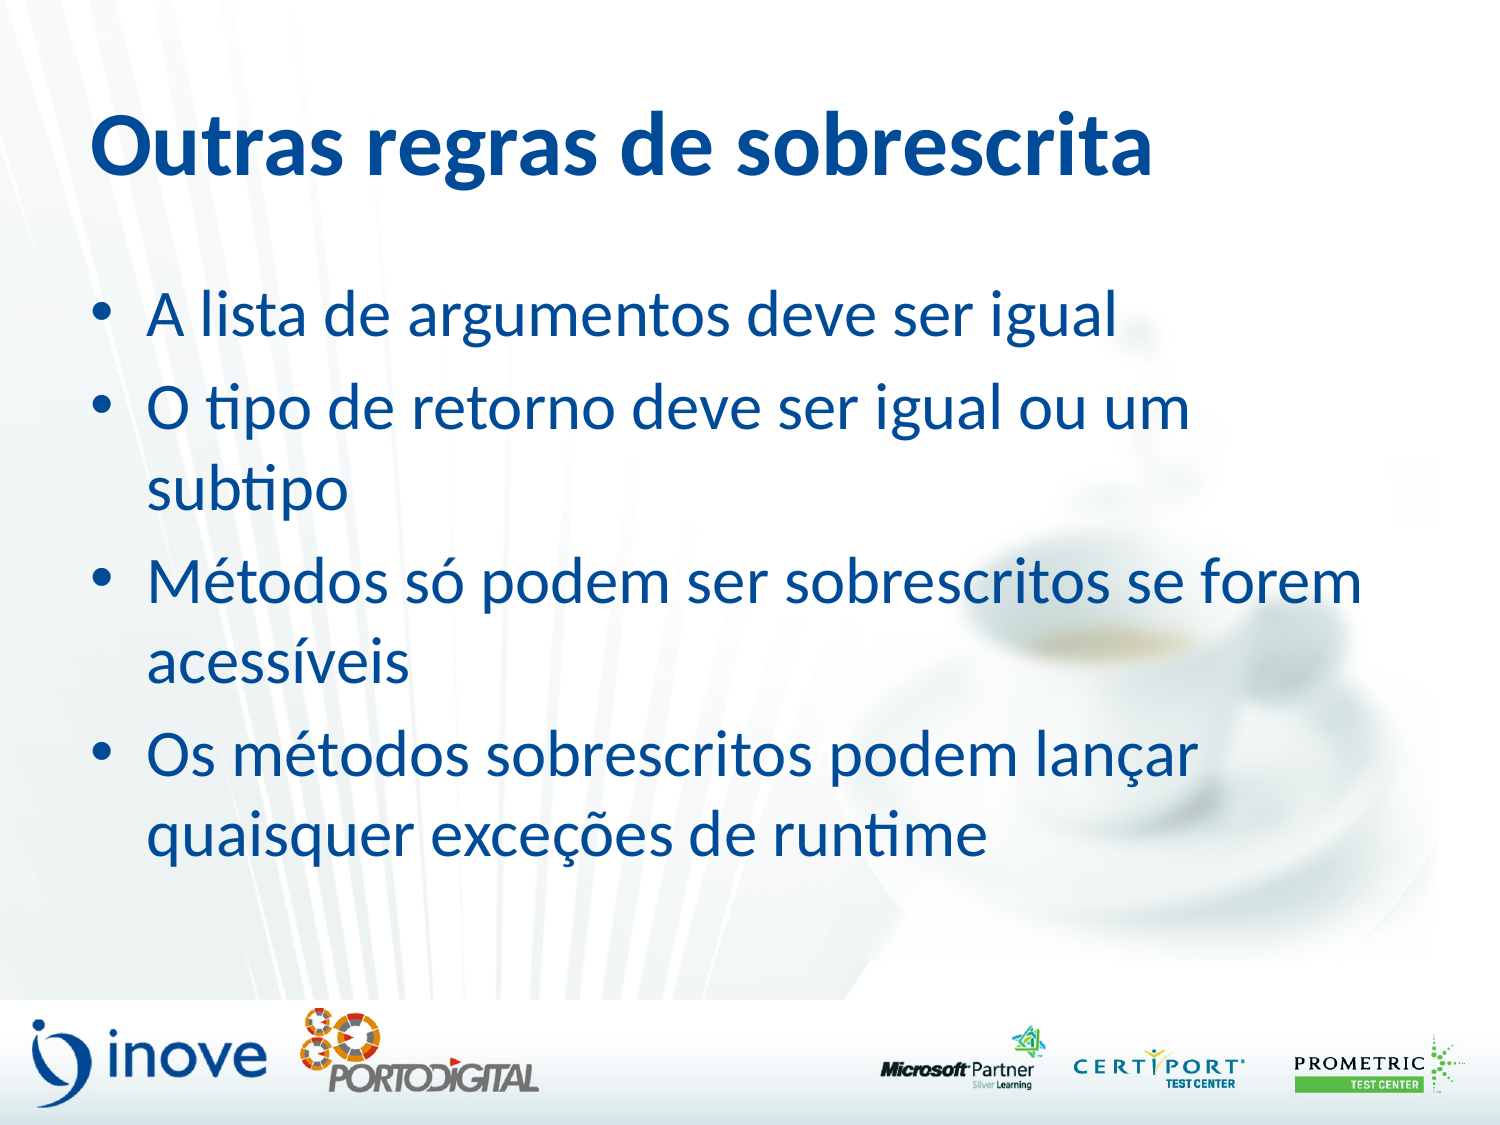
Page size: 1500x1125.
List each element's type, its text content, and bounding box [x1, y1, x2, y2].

picture [0, 0, 1500, 1125]
title Outras regras de sobrescrita [75, 45, 1425, 233]
list A lista de argumentos deve ser igual O tipo de retorno deve ser igual ou um subtipo Métodos só podem ser sobrescritos se forem acessíveis Os métodos sobrescritos podem lançar quaisquer exceções de runtime [75, 262, 1425, 1005]
